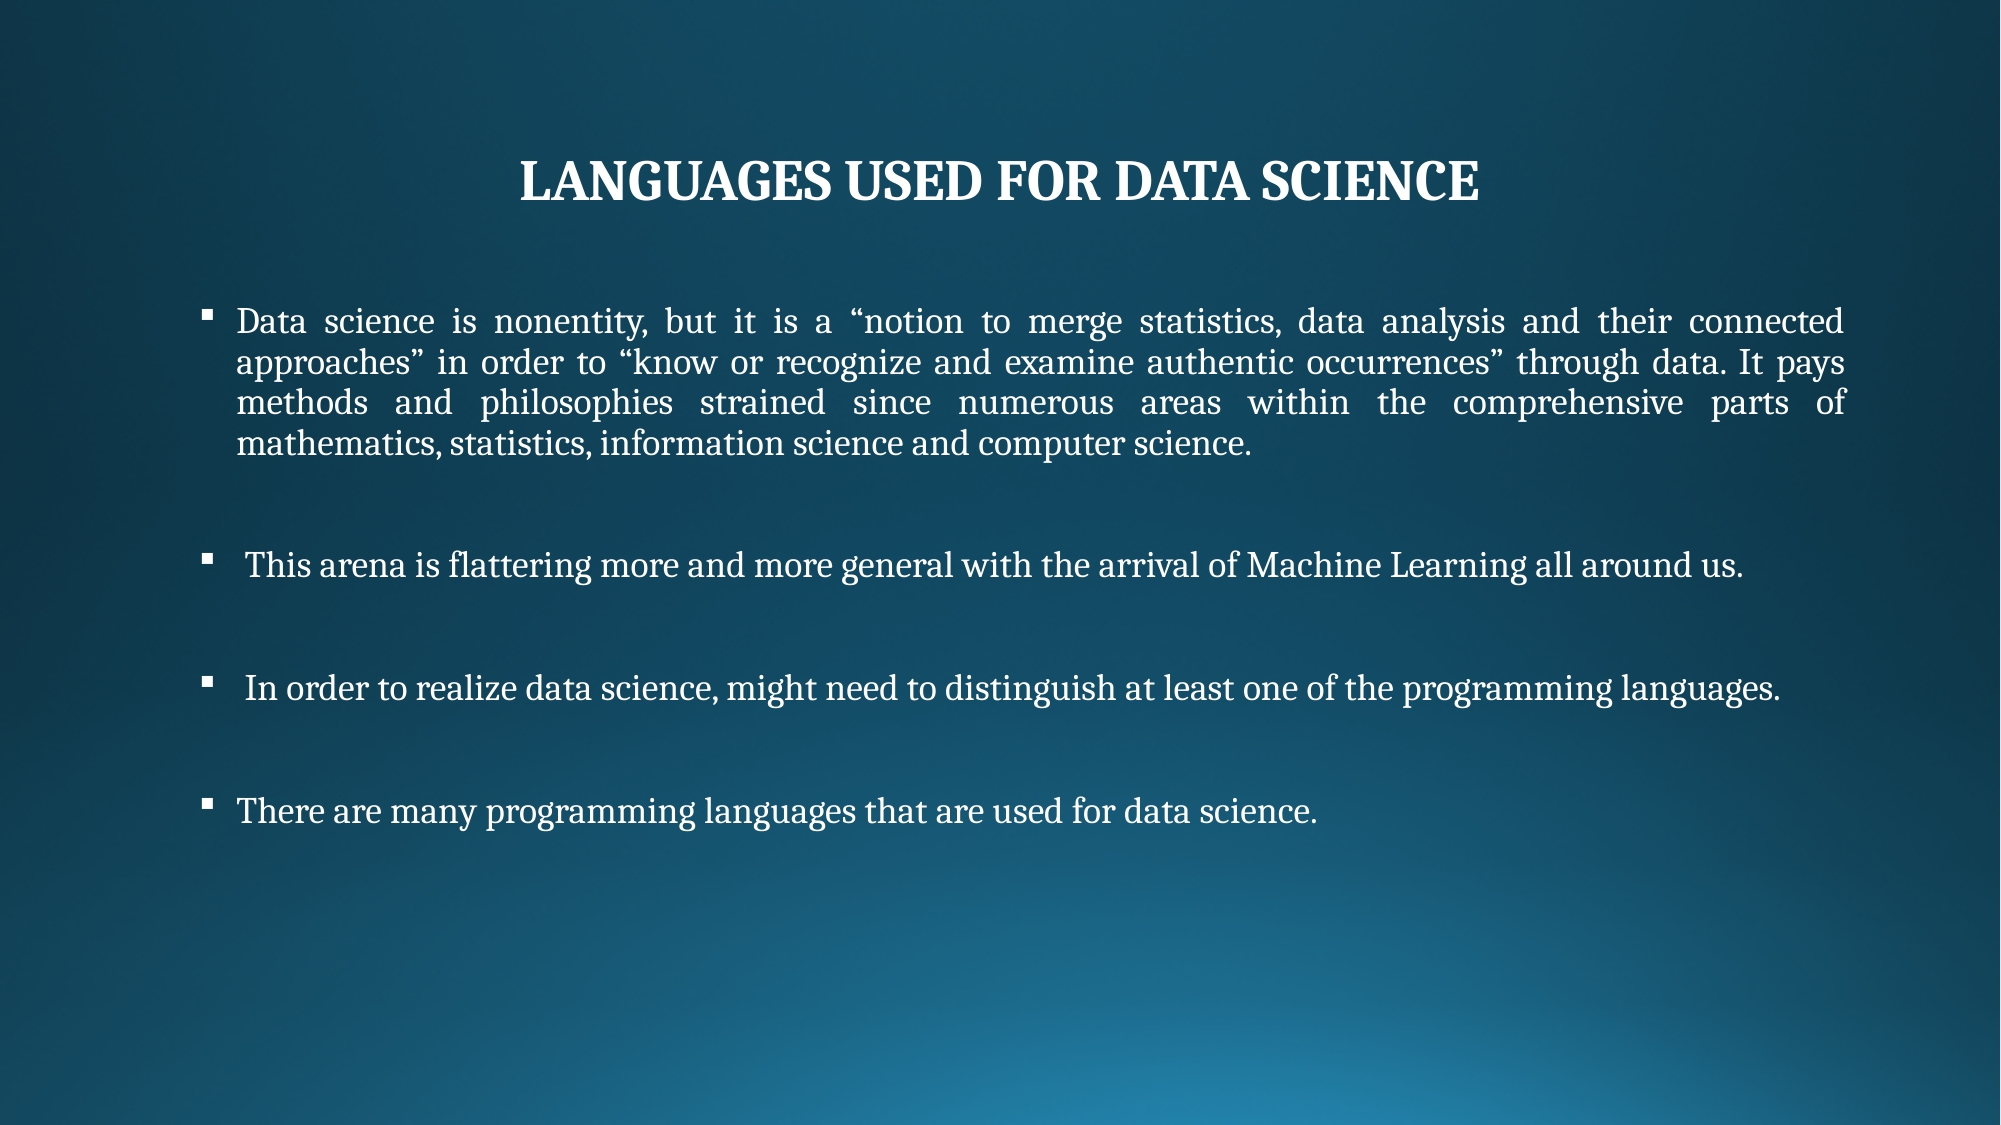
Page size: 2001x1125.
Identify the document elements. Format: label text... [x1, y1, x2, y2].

list Data science is nonentity, but it is a “notion to merge statistics, data analysis and their connected approaches” in order to “know or recognize and examine authentic occurrences” through data. It pays methods and philosophies strained since numerous areas within the comprehensive parts of mathematics, statistics, information science and computer science. This arena is flattering more and more general with the arrival of Machine Learning all around us. In order to realize data science, might need to distinguish at least one of the programming languages. There are many programming languages that are used for data science. [183, 294, 1863, 1108]
title LANGUAGES USED FOR DATA SCIENCE [137, 134, 1863, 229]
picture [0, 0, 2001, 1125]
